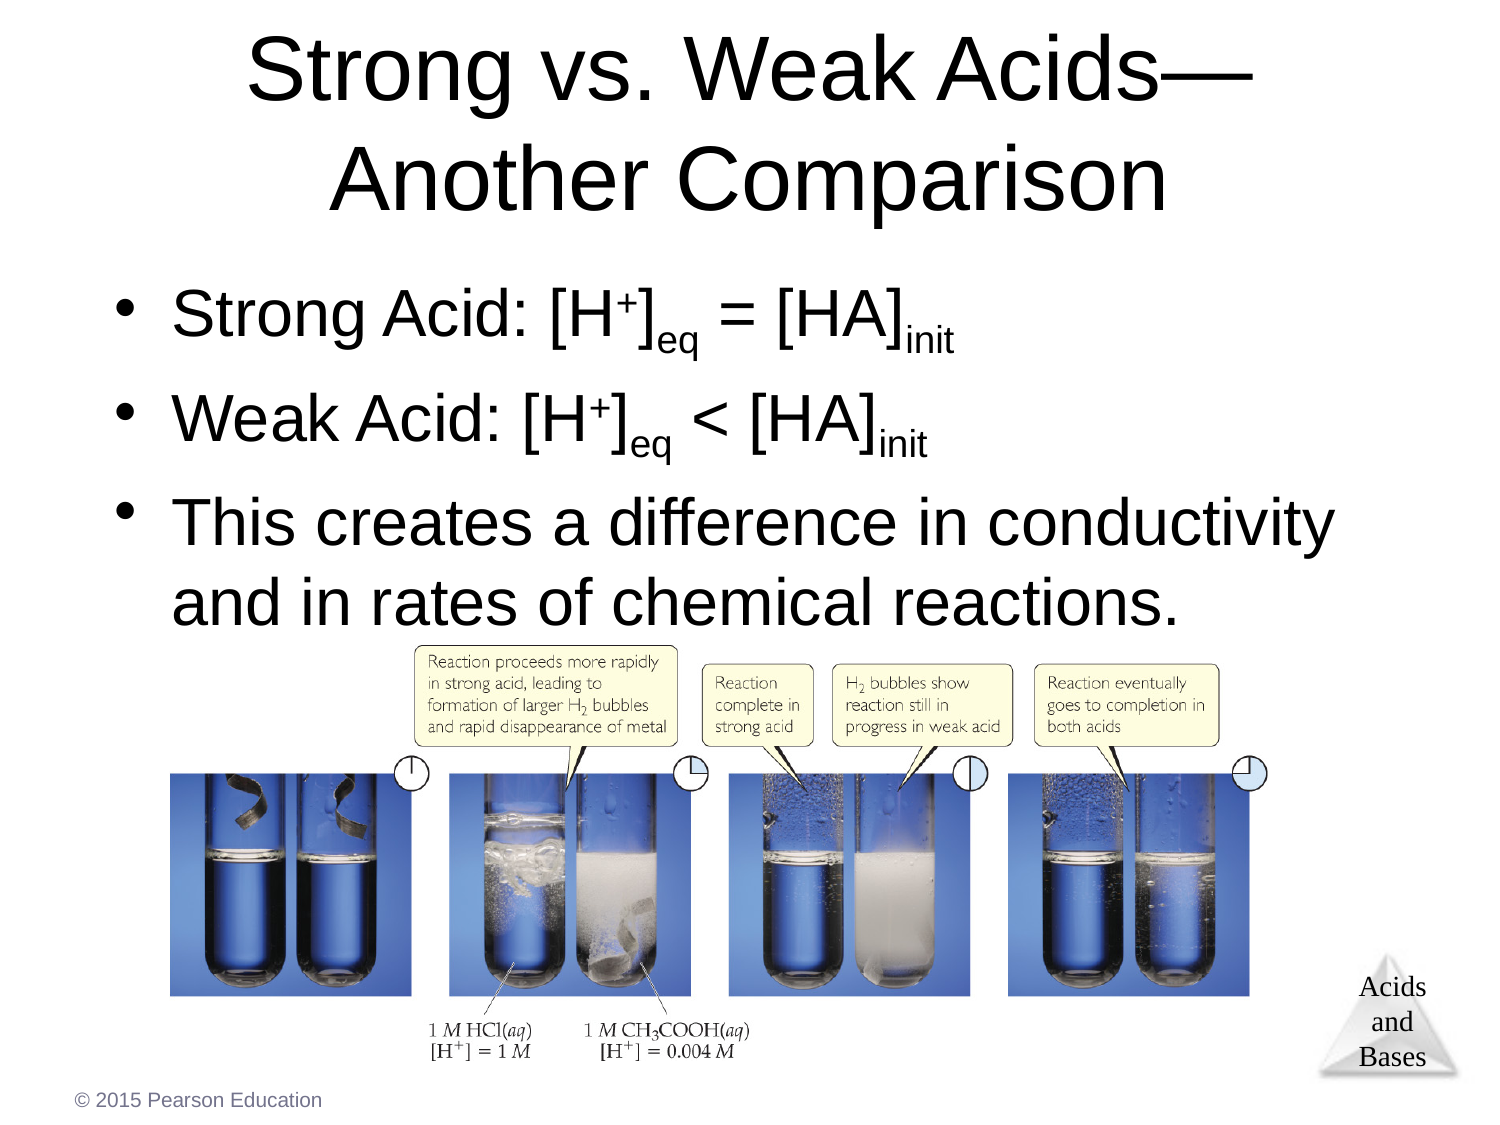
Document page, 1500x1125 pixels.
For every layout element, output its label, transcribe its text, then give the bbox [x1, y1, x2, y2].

picture [162, 637, 1500, 1125]
list Strong Acid: [H+]eq = [HA]init Weak Acid: [H+]eq < [HA]init This creates a difference in conductivity and in rates of chemical reactions. [99, 262, 1376, 688]
title Strong vs. Weak Acids— Another Comparison [0, 12, 1500, 226]
